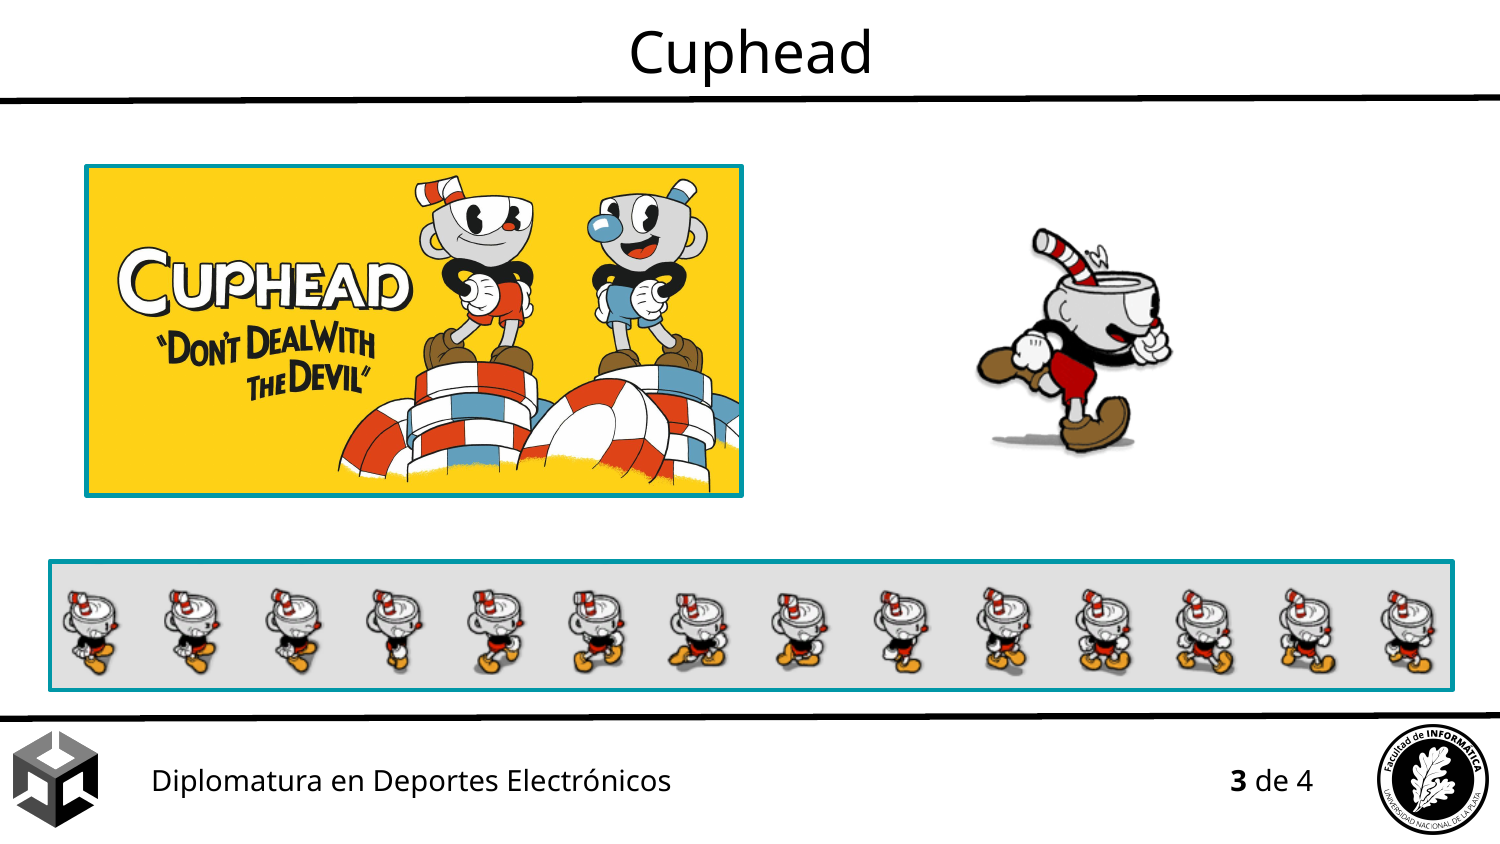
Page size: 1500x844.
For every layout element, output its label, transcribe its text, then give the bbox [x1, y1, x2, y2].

picture [88, 168, 740, 494]
text_box 3 de 4 [1215, 746, 1338, 812]
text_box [0, 97, 1500, 102]
picture [11, 730, 101, 829]
picture [51, 563, 1451, 688]
subtitle Cuphead [558, 0, 944, 95]
text_box Diplomatura en Deportes Electrónicos [136, 746, 750, 812]
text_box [0, 715, 1500, 719]
picture [1377, 724, 1489, 836]
picture [874, 125, 1285, 536]
